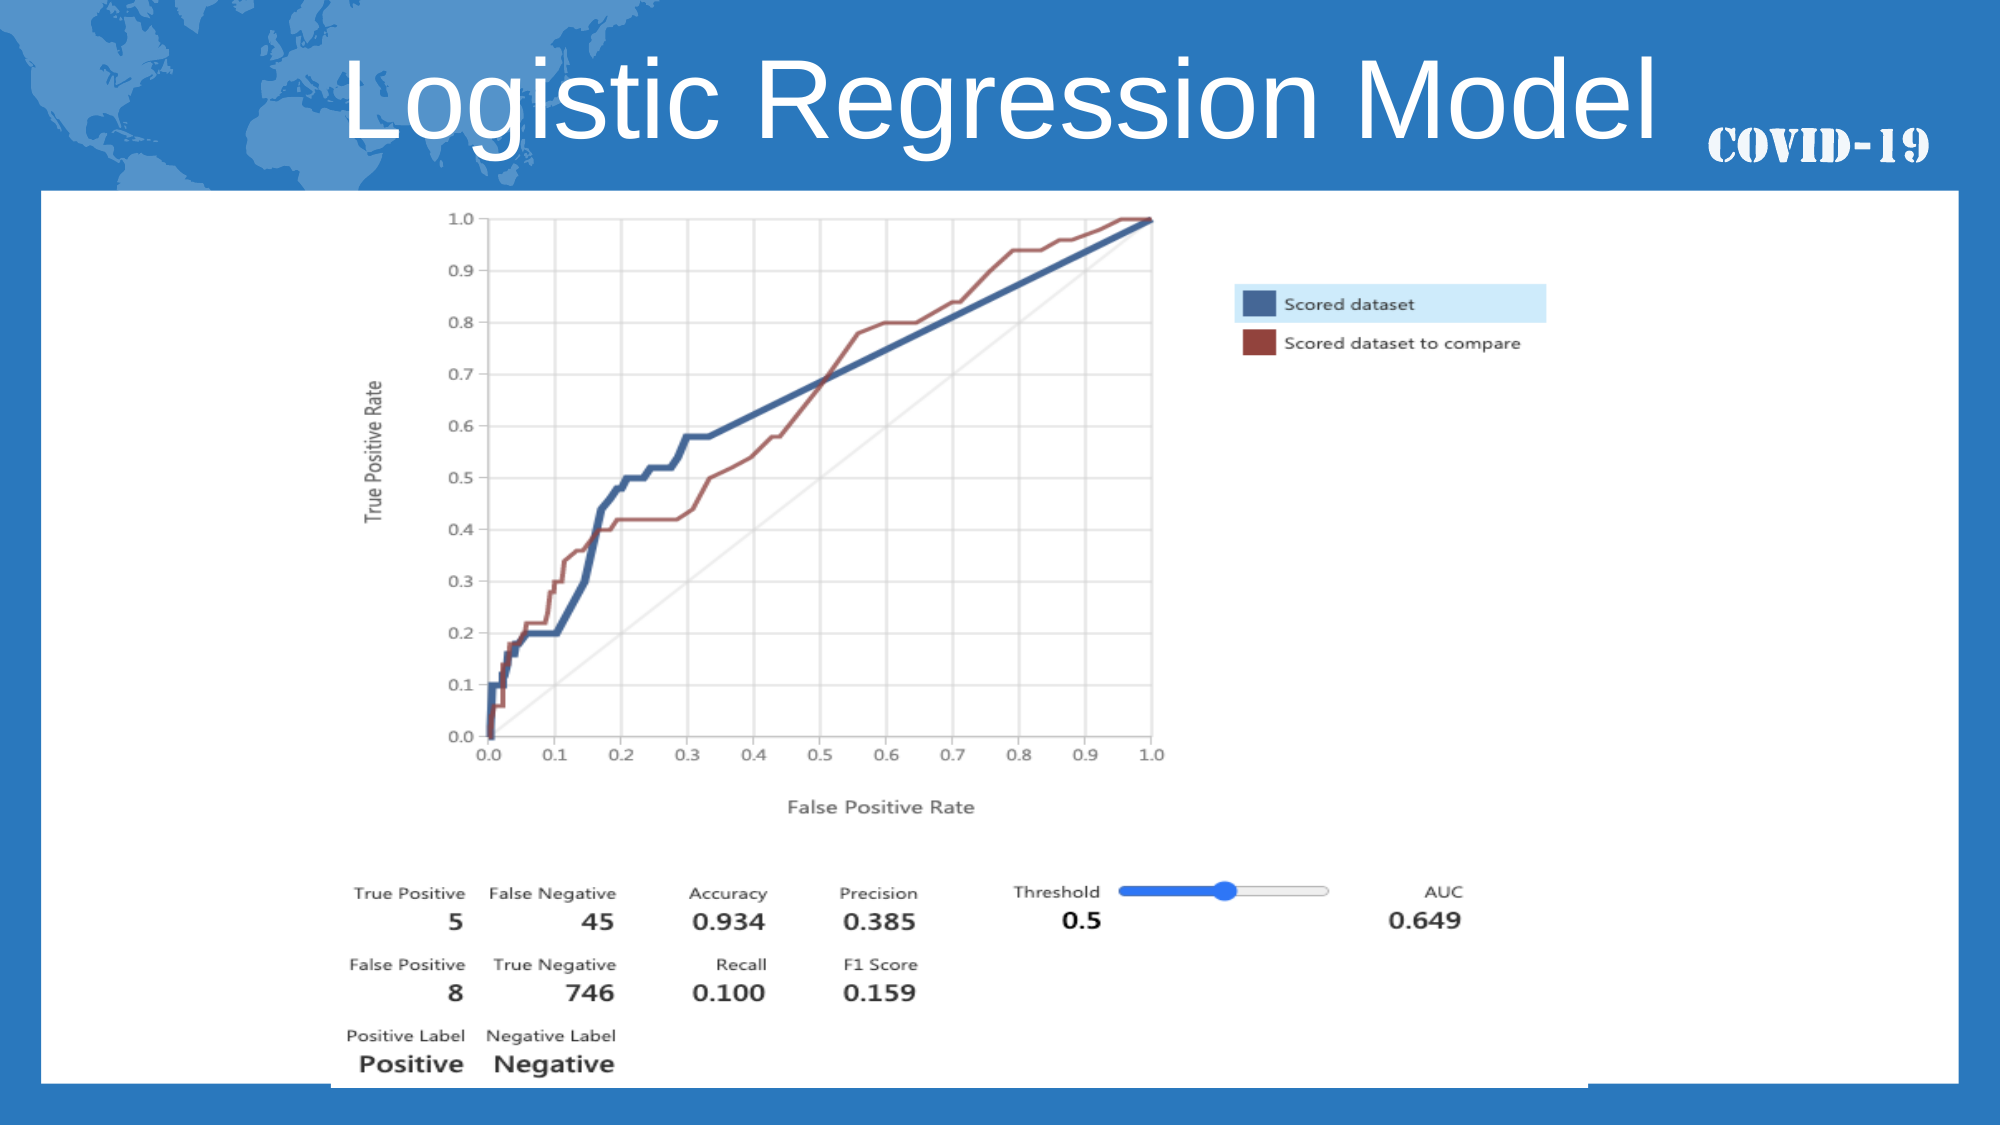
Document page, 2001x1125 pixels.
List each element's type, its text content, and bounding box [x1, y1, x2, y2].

list Logistic Regression Model [0, 42, 2000, 162]
picture [330, 201, 1589, 1088]
